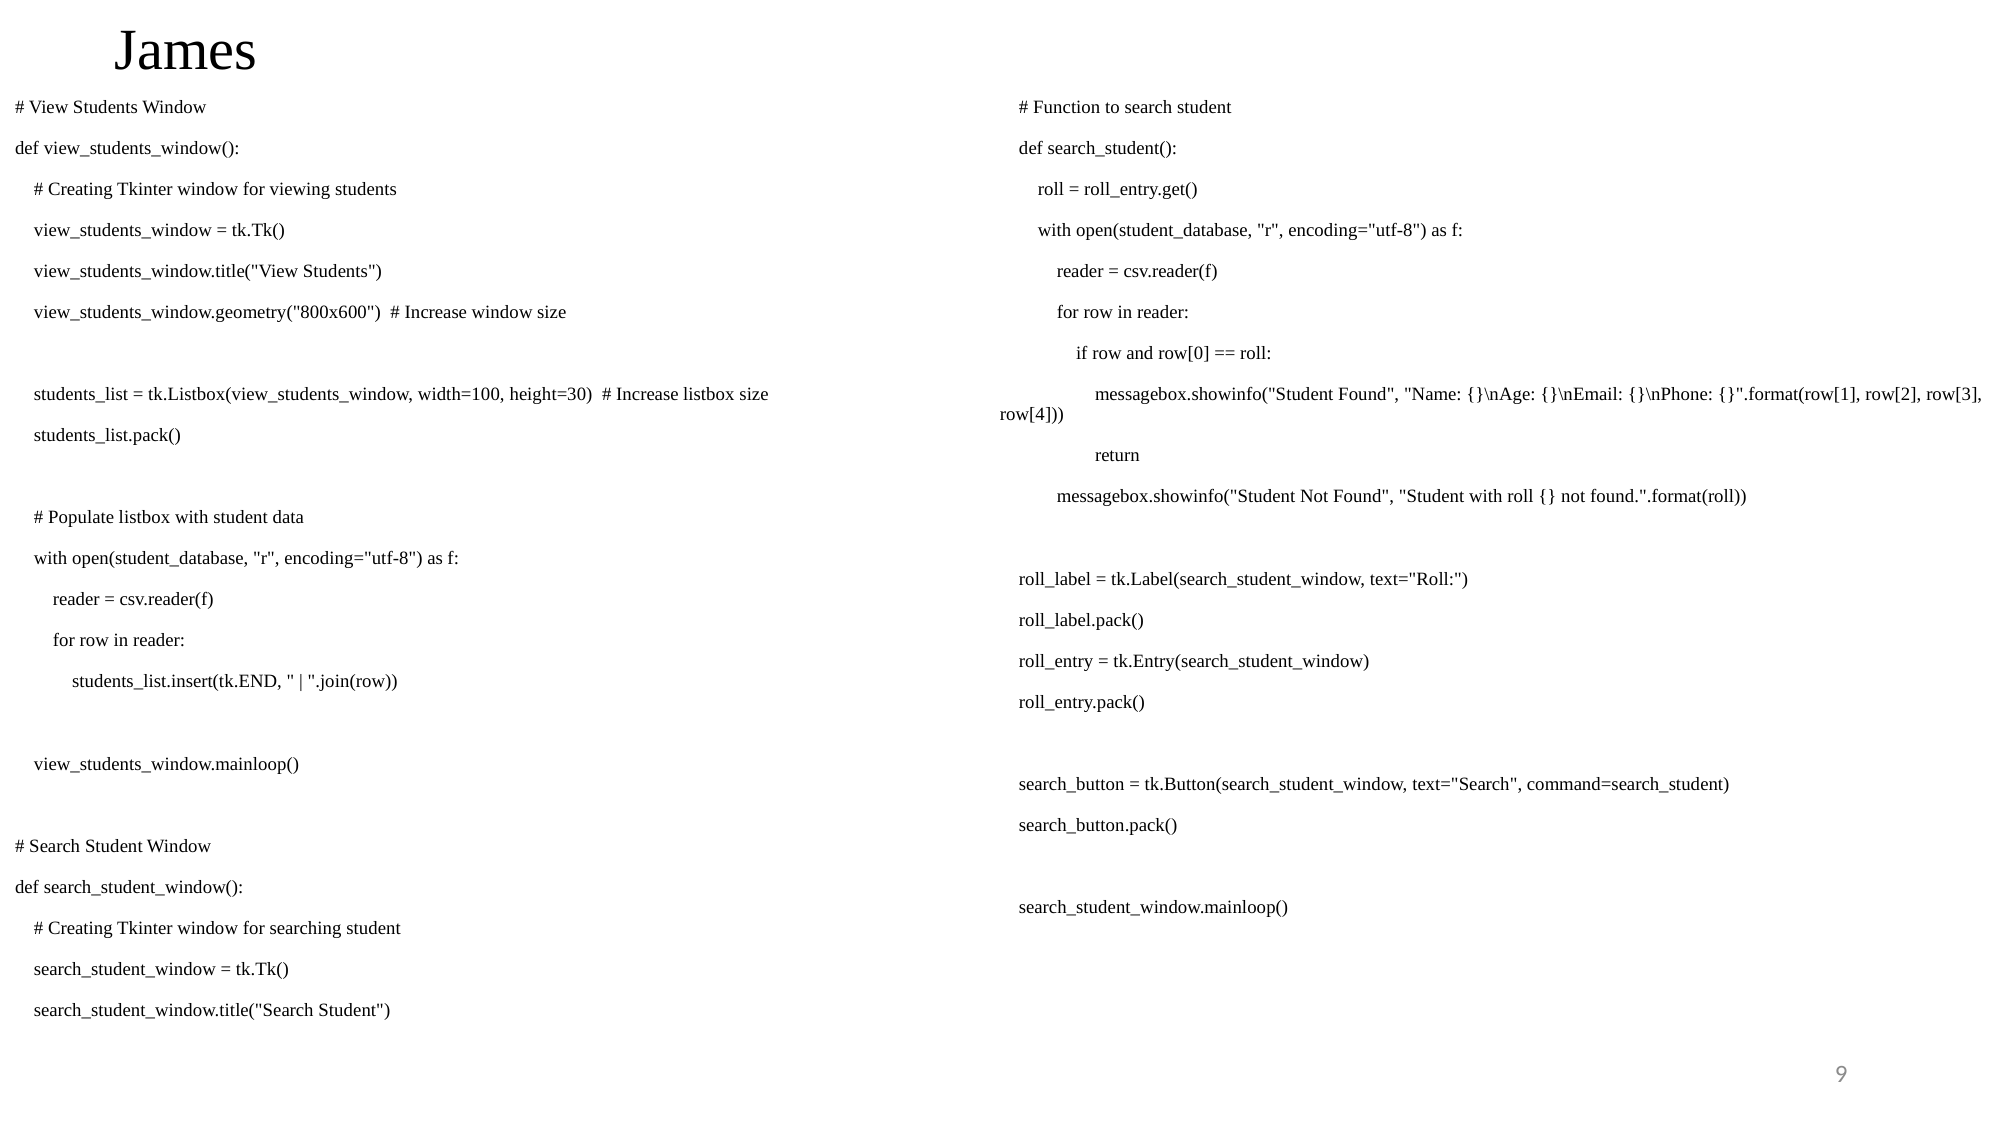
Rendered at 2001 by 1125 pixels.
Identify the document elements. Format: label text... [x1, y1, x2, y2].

subtitle # View Students Window def view_students_window(): # Creating Tkinter window for viewing students view_students_window = tk.Tk() view_students_window.title("View Students") view_students_window.geometry("800x600") # Increase window size students_list = tk.Listbox(view_students_window, width=100, height=30) # Increase listbox size students_list.pack() # Populate listbox with student data with open(student_database, "r", encoding="utf-8") as f: reader = csv.reader(f) for row in reader: students_list.insert(tk.END, " | ".join(row)) view_students_window.mainloop() # Search Student Window def search_student_window(): # Creating Tkinter window for searching student search_student_window = tk.Tk() search_student_window.title("Search Student") # Function to search student def search_student(): roll = roll_entry.get() with open(student_database, "r", encoding="utf-8") as f: reader = csv.reader(f) for row in reader: if row and row[0] == roll: messagebox.showinfo("Student Found", "Name: {}\nAge: {}\nEmail: {}\nPhone: {}".format(row[1], row[2], row[3], row[4])) return messagebox.showinfo("Student Not Found", "Student with roll {} not found.".format(roll)) roll_label = tk.Label(search_student_window, text="Roll:") roll_label.pack() roll_entry = tk.Entry(search_student_window) roll_entry.pack() search_button = tk.Button(search_student_window, text="Search", command=search_student) search_button.pack() search_student_window.mainloop() [0, 89, 2000, 1105]
title James [38, 0, 349, 89]
slide_number 9 [1412, 1042, 1863, 1103]
